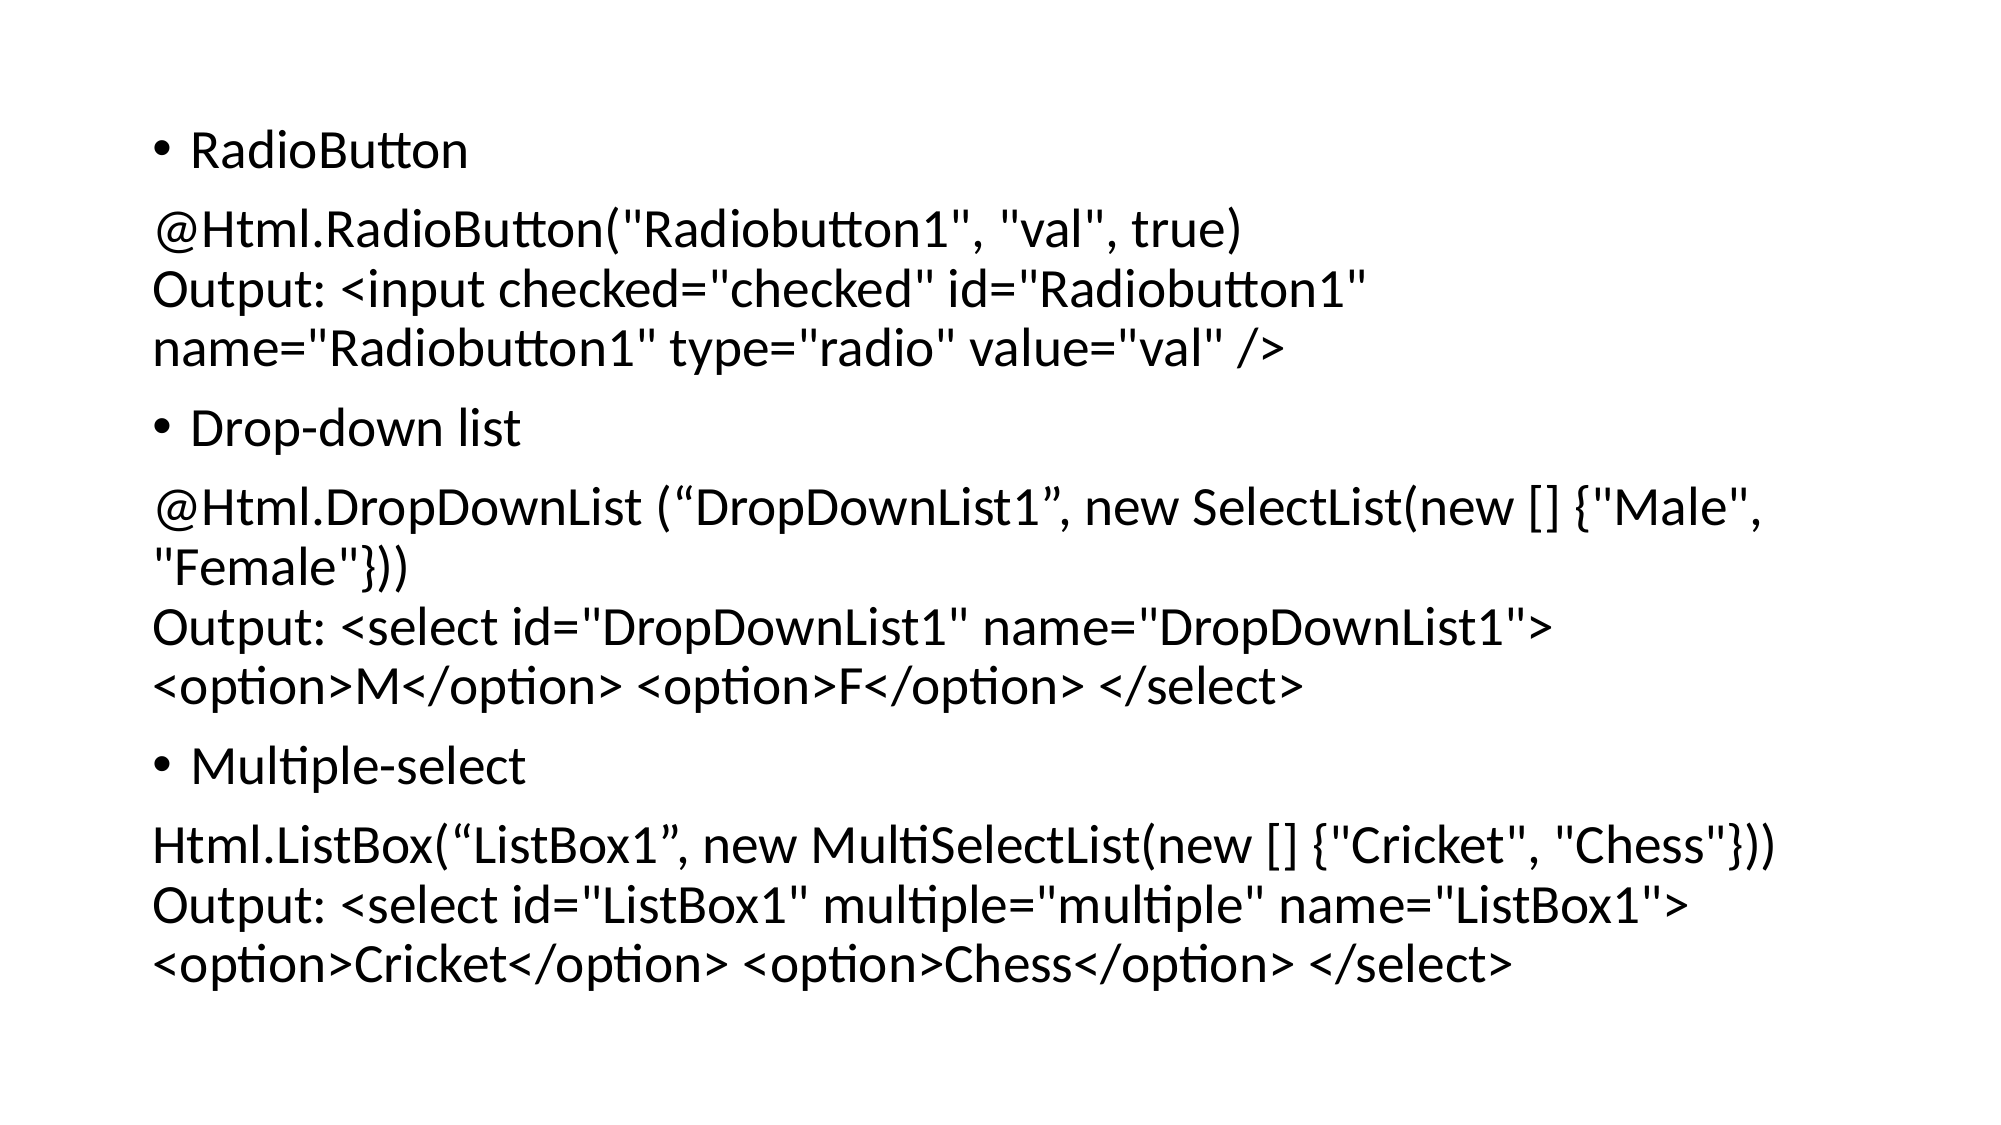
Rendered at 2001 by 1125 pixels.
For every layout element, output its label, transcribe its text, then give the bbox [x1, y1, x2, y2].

list RadioButton @Html.RadioButton("Radiobutton1", "val", true) Output: <input checked="checked" id="Radiobutton1" name="Radiobutton1" type="radio" value="val" /> Drop-down list @Html.DropDownList (“DropDownList1”, new SelectList(new [] {"Male", "Female"})) Output: <select id="DropDownList1" name="DropDownList1"> <option>M</option> <option>F</option> </select> Multiple-select Html.ListBox(“ListBox1”, new MultiSelectList(new [] {"Cricket", "Chess"})) Output: <select id="ListBox1" multiple="multiple" name="ListBox1"> <option>Cricket</option> <option>Chess</option> </select> [137, 113, 1863, 1014]
